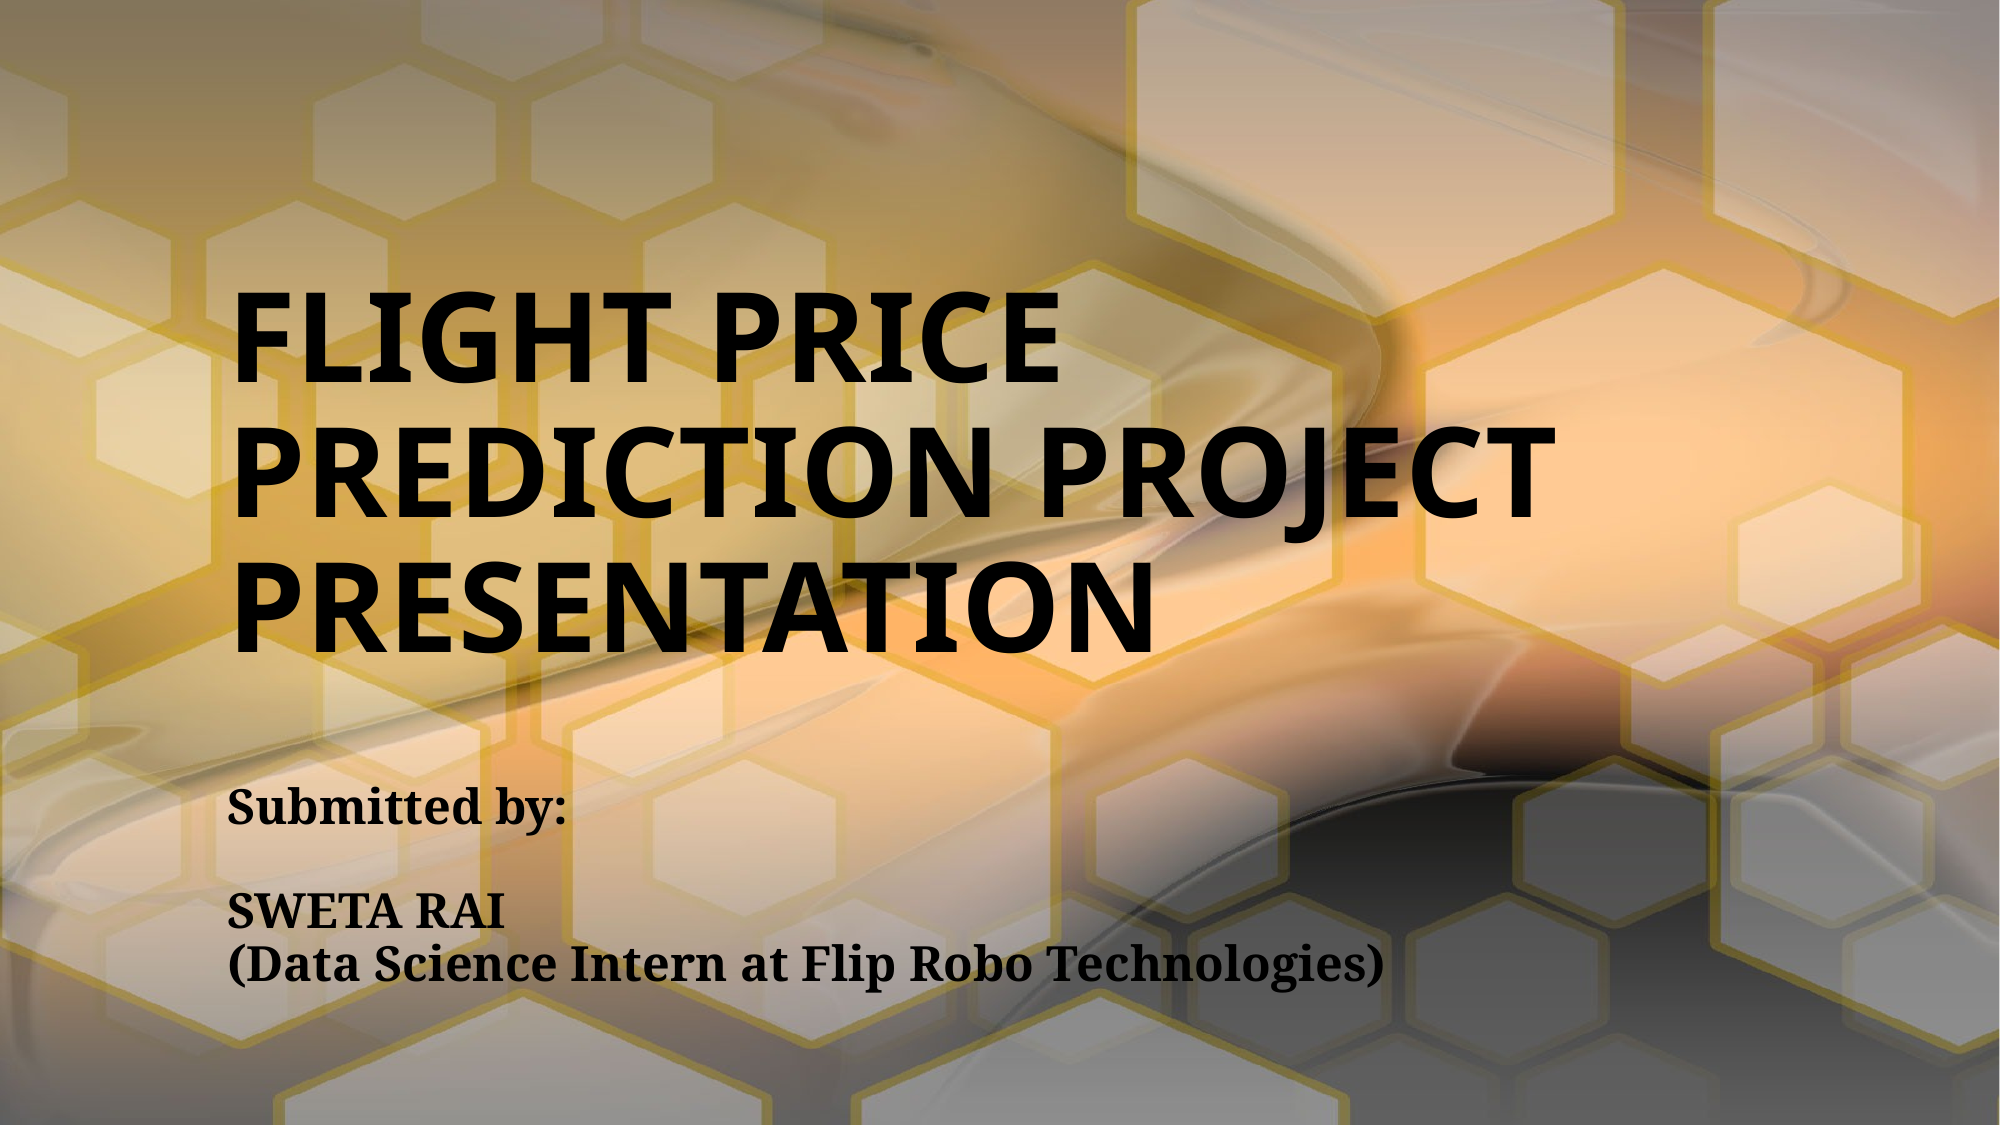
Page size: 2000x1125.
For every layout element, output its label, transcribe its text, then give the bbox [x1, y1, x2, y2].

picture [0, 0, 2000, 1125]
title FLIGHT PRICE PREDICTION PROJECT PRESENTATION [212, 162, 1600, 688]
subtitle Submitted by: SWETA RAI (Data Science Intern at Flip Robo Technologies) [212, 774, 1600, 1000]
